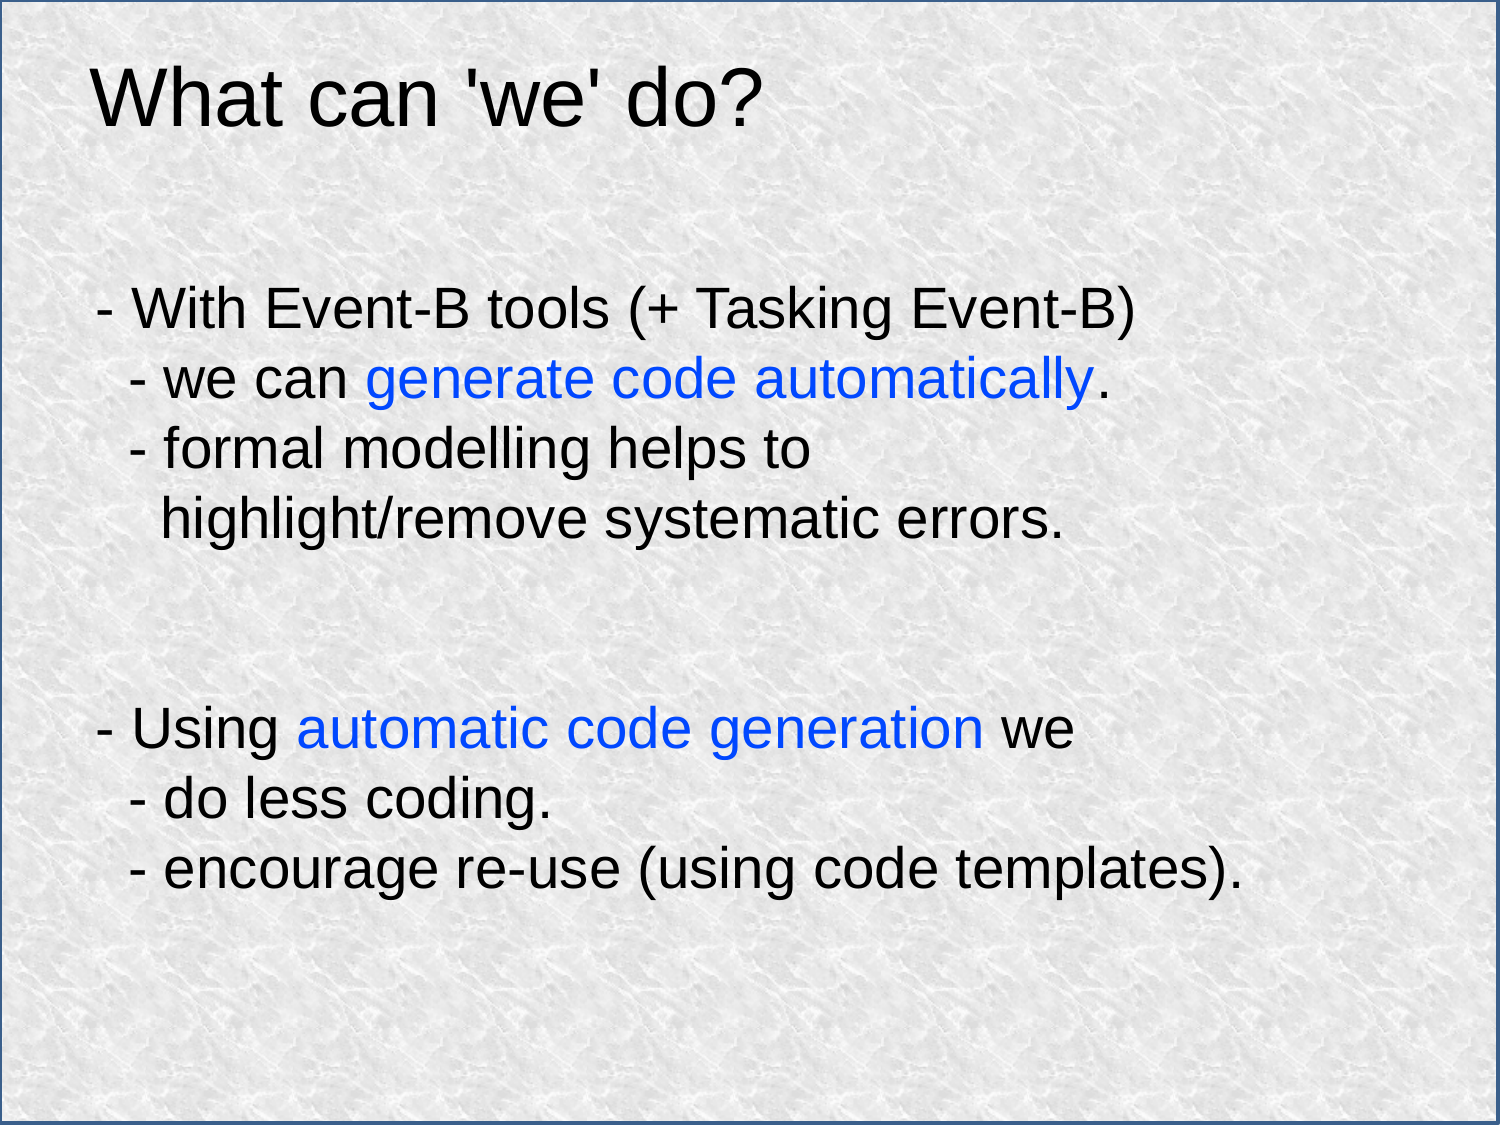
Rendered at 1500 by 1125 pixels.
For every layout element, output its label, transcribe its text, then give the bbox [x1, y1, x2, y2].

text_box - With Event-B tools (+ Tasking Event-B) - we can generate code automatically. - formal modelling helps to highlight/remove systematic errors. - Using automatic code generation we - do less coding. - encourage re-use (using code templates). [80, 262, 1430, 803]
text_box What can 'we' do? [75, 45, 1424, 141]
text_box [0, 0, 1499, 1124]
